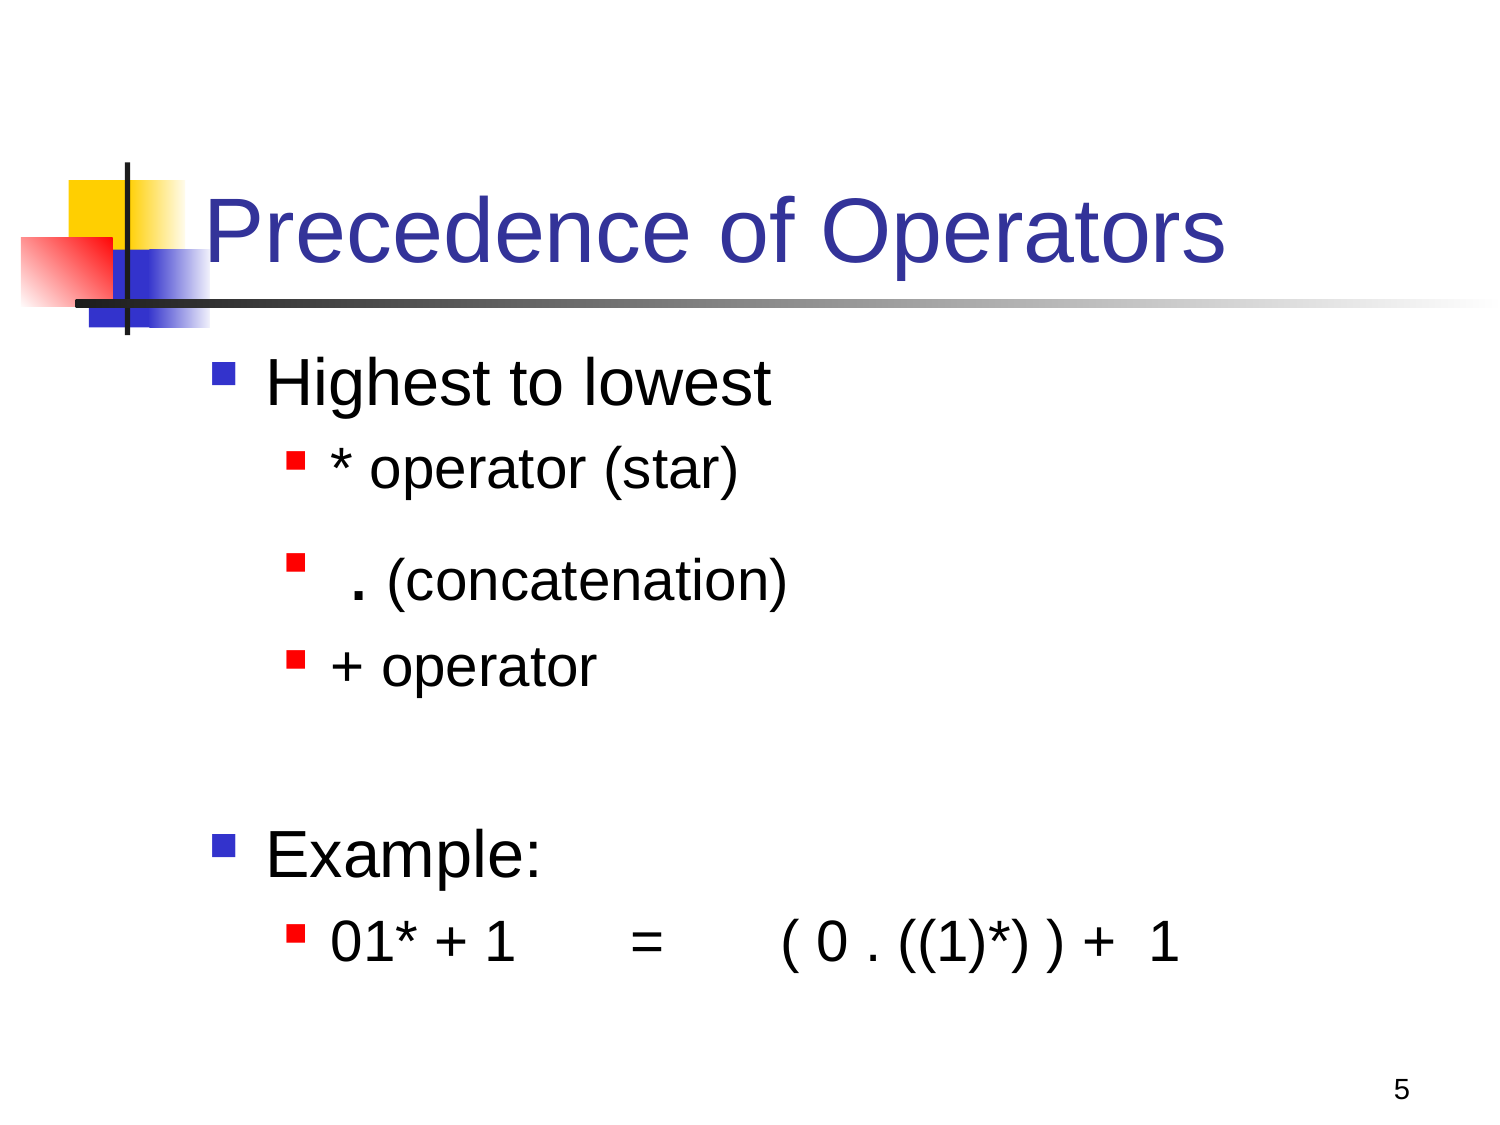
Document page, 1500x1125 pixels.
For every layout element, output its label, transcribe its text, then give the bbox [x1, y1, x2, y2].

slide_number 5 [1112, 1037, 1426, 1113]
title Precedence of Operators [188, 101, 1468, 289]
list Highest to lowest * operator (star) . (concatenation) + operator Example: 01* + 1 = ( 0 . ((1)*) ) + 1 [193, 331, 1469, 1006]
